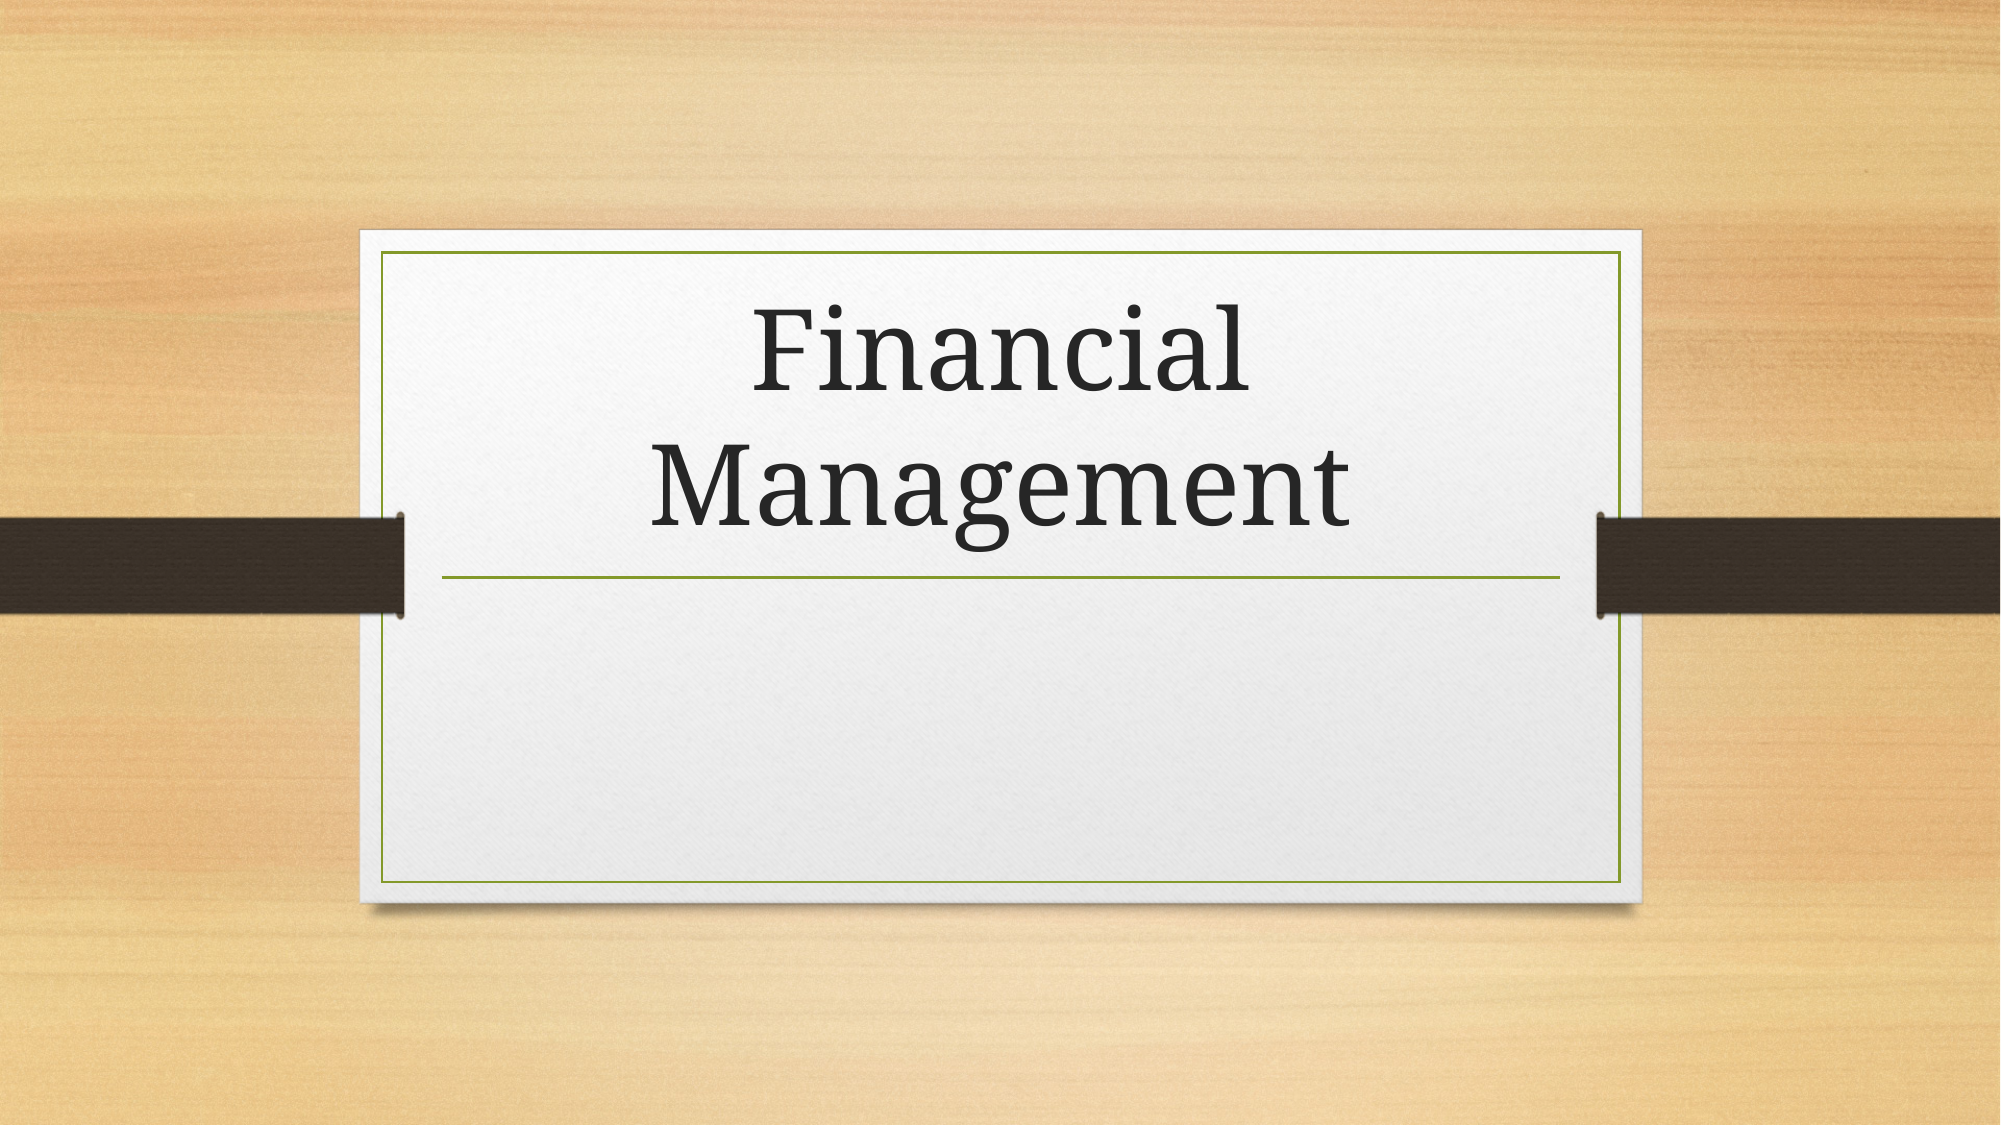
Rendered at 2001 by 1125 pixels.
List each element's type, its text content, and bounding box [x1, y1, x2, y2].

picture [0, 0, 2001, 1125]
title Financial Management [441, 306, 1560, 556]
